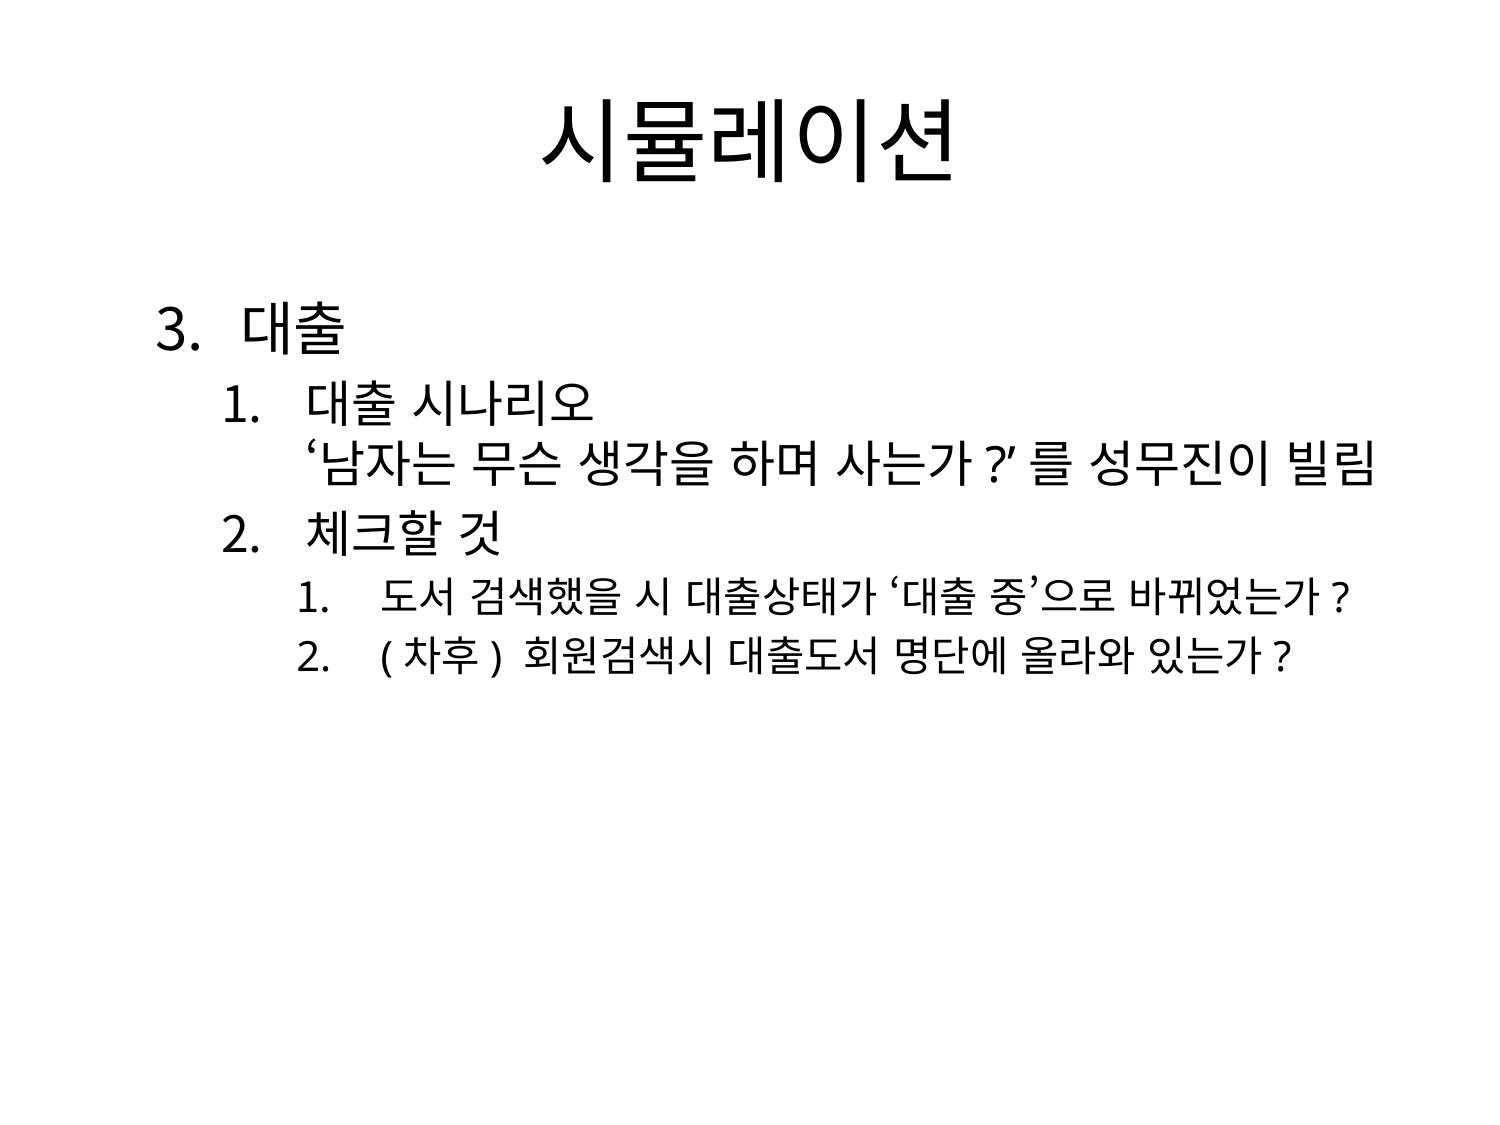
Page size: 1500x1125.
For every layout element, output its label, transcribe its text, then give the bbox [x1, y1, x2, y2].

title 시뮬레이션 [75, 45, 1425, 233]
list ㅇㅇ Ff 대출 대출 시나리오 ‘남자는 무슨 생각을 하며 사는가?’를 성무진이 빌림 체크할 것 도서 검색했을 시 대출상태가 ‘대출 중’으로 바뀌었는가? (차후) 회원검색시 대출도서 명단에 올라와 있는가? [75, 262, 1425, 1005]
